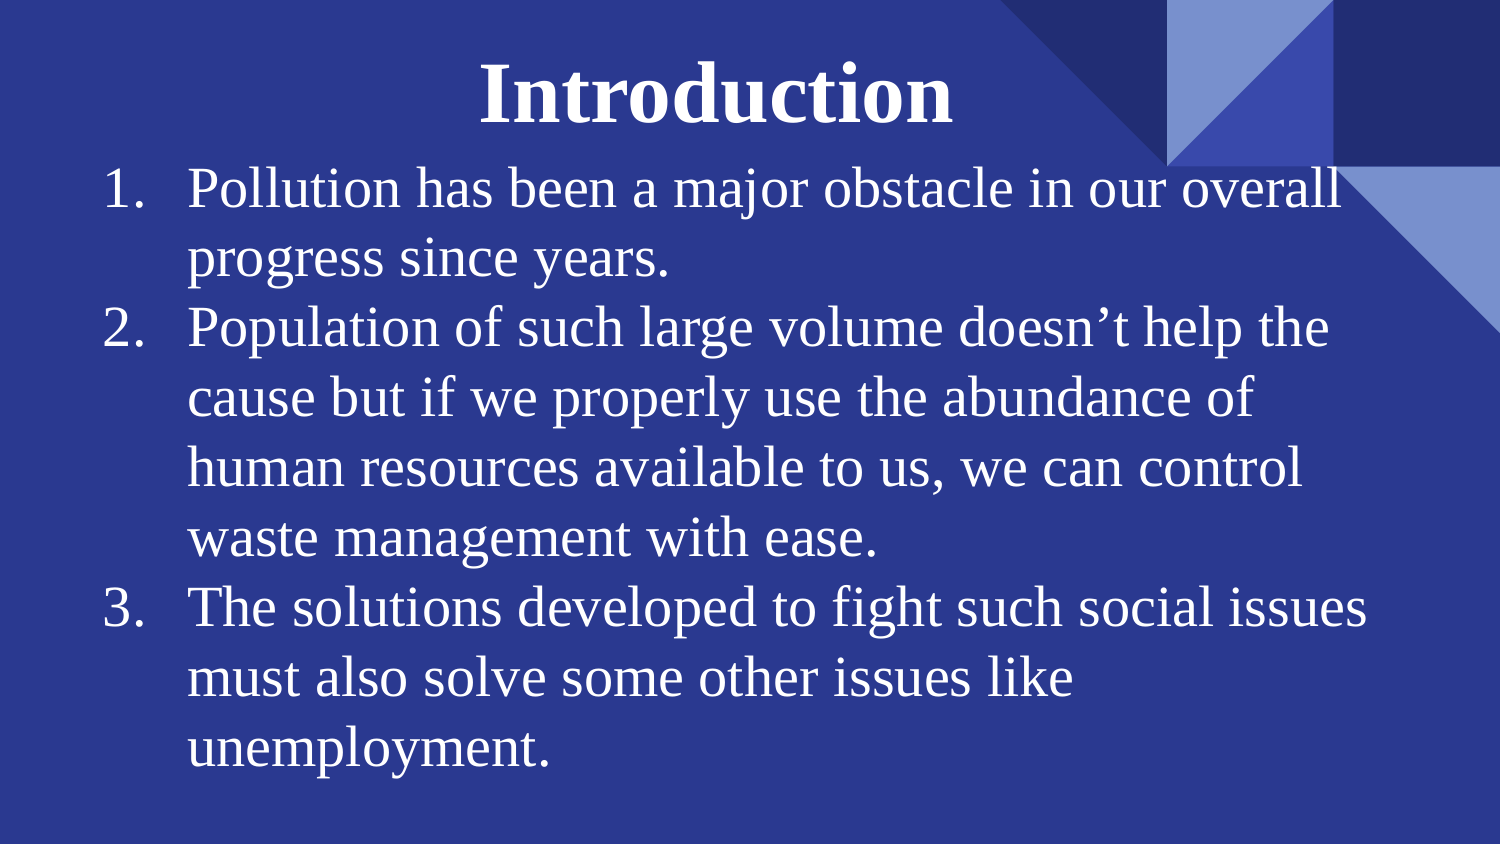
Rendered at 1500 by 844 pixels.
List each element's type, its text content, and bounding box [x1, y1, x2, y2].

title Introduction [42, 18, 1391, 156]
text_box Pollution has been a major obstacle in our overall progress since years. Population of such large volume doesn’t help the cause but if we properly use the abundance of human resources available to us, we can control waste management with ease. The solutions developed to fight such social issues must also solve some other issues like unemployment. [88, 141, 1412, 786]
